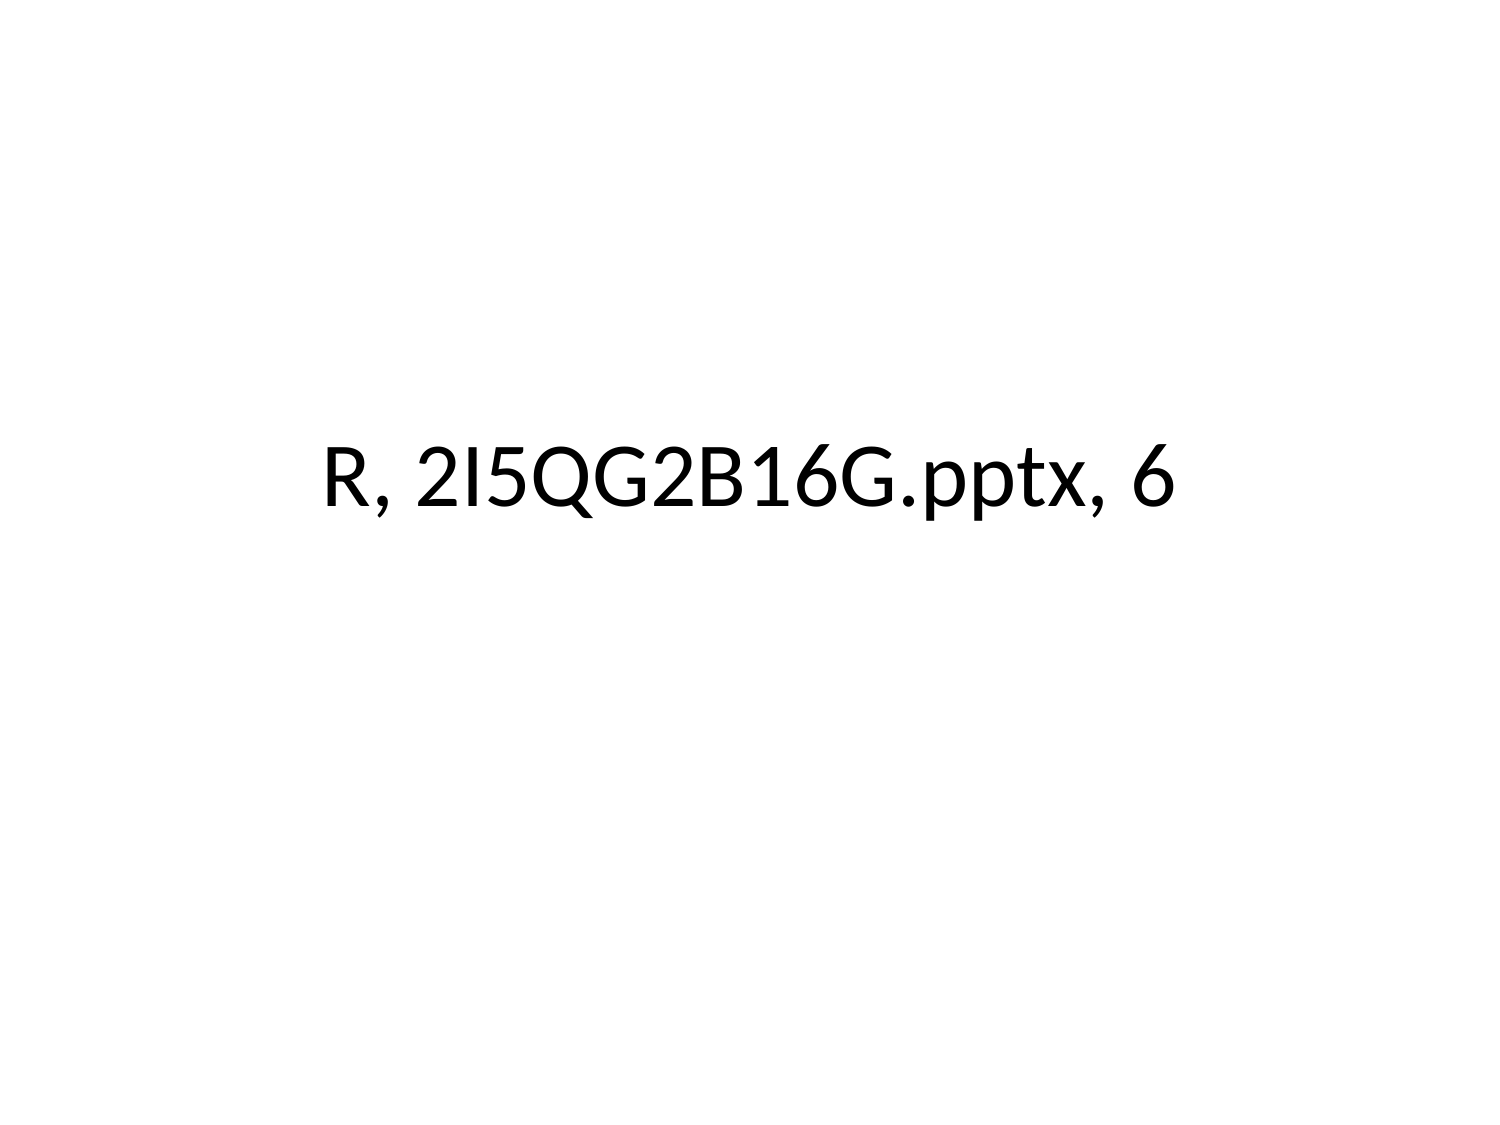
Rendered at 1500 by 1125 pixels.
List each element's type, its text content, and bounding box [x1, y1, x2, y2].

title R, 2I5QG2B16G.pptx, 6 [112, 349, 1388, 591]
